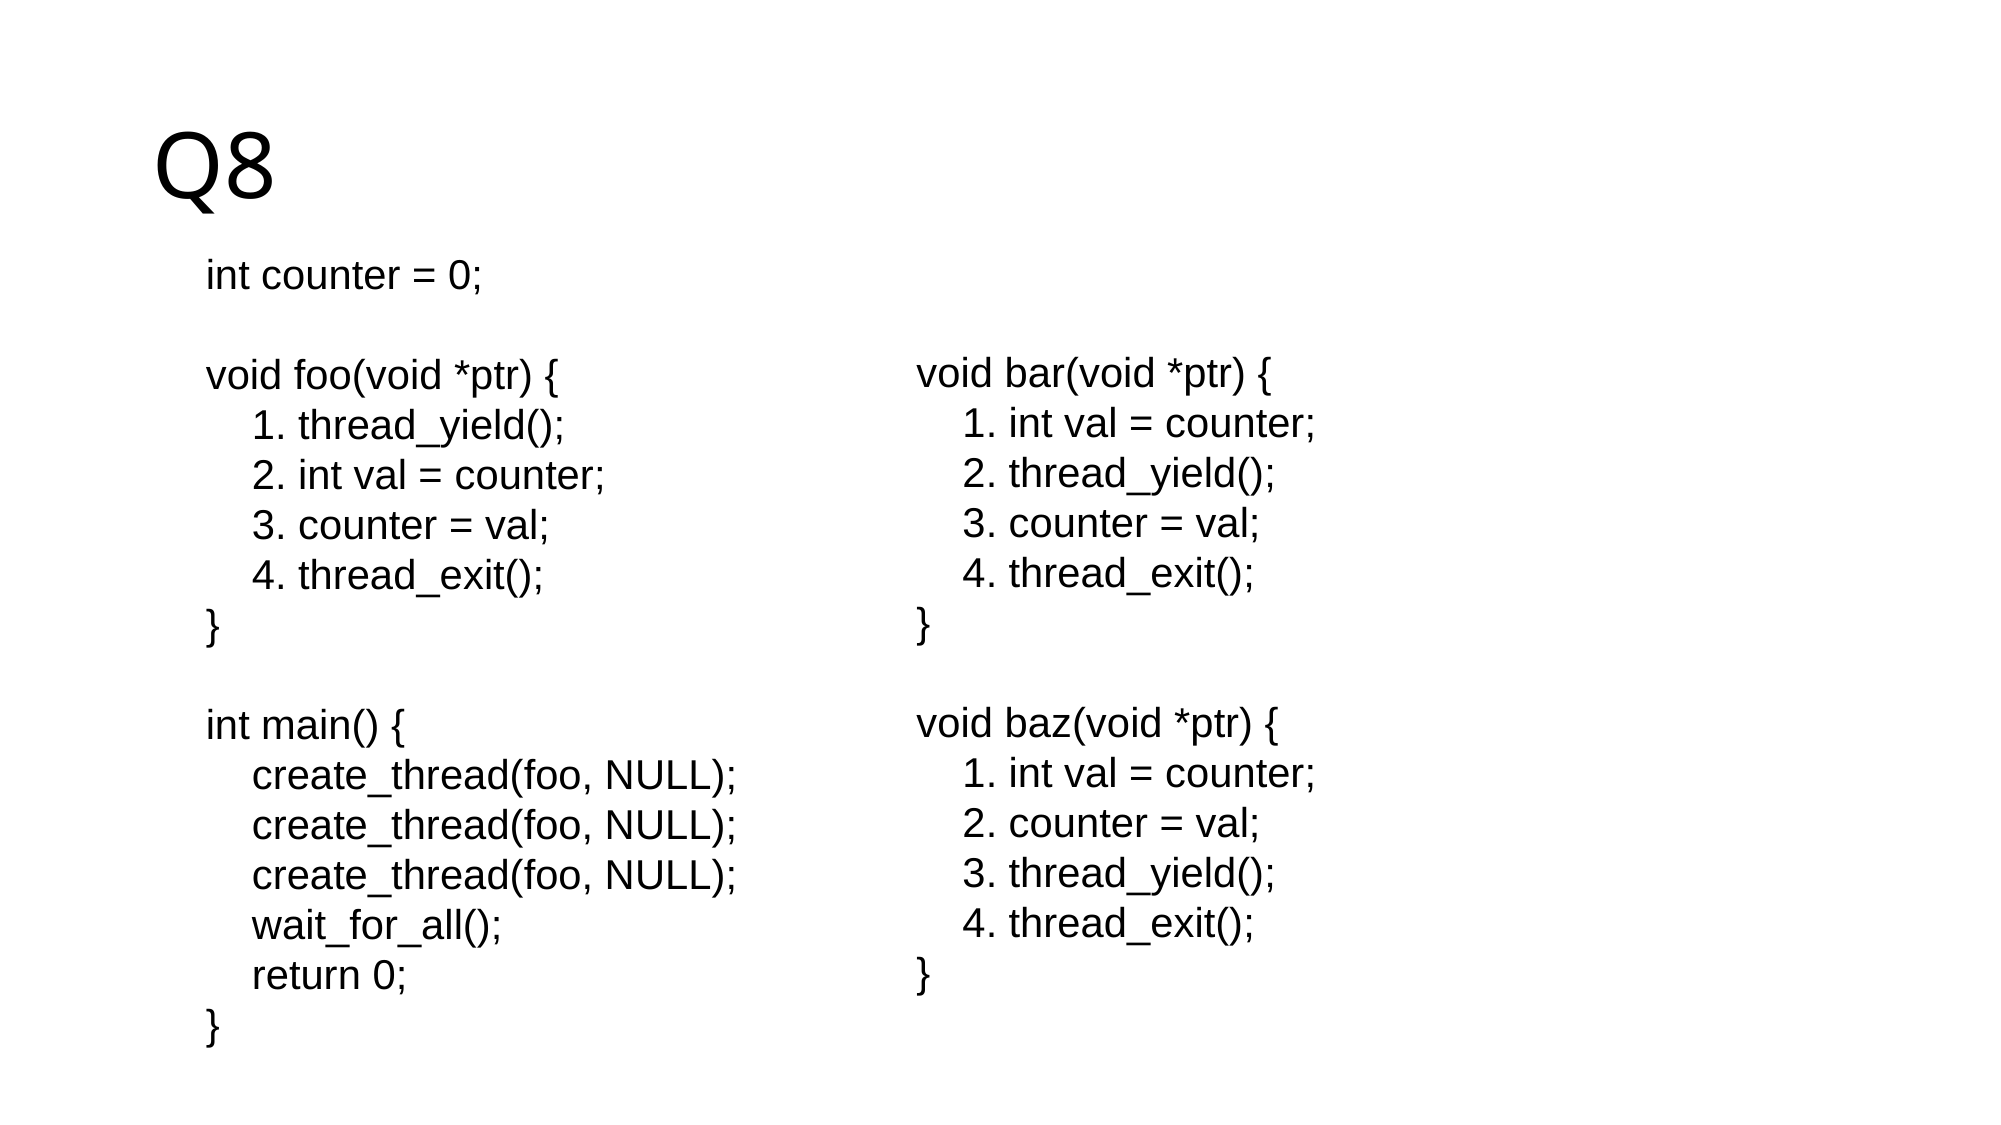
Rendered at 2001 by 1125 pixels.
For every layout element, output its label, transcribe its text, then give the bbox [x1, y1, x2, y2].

title Q8 [137, 59, 1863, 278]
text_box int counter = 0; void foo(void *ptr) { 1. thread_yield(); 2. int val = counter; 3. counter = val; 4. thread_exit(); } int main() { create_thread(foo, NULL); create_thread(foo, NULL); create_thread(foo, NULL); wait_for_all(); return 0; } [191, 240, 936, 1056]
text_box void bar(void *ptr) { 1. int val = counter; 2. thread_yield(); 3. counter = val; 4. thread_exit(); } void baz(void *ptr) { 1. int val = counter; 2. counter = val; 3. thread_yield(); 4. thread_exit(); } [901, 338, 1647, 1004]
